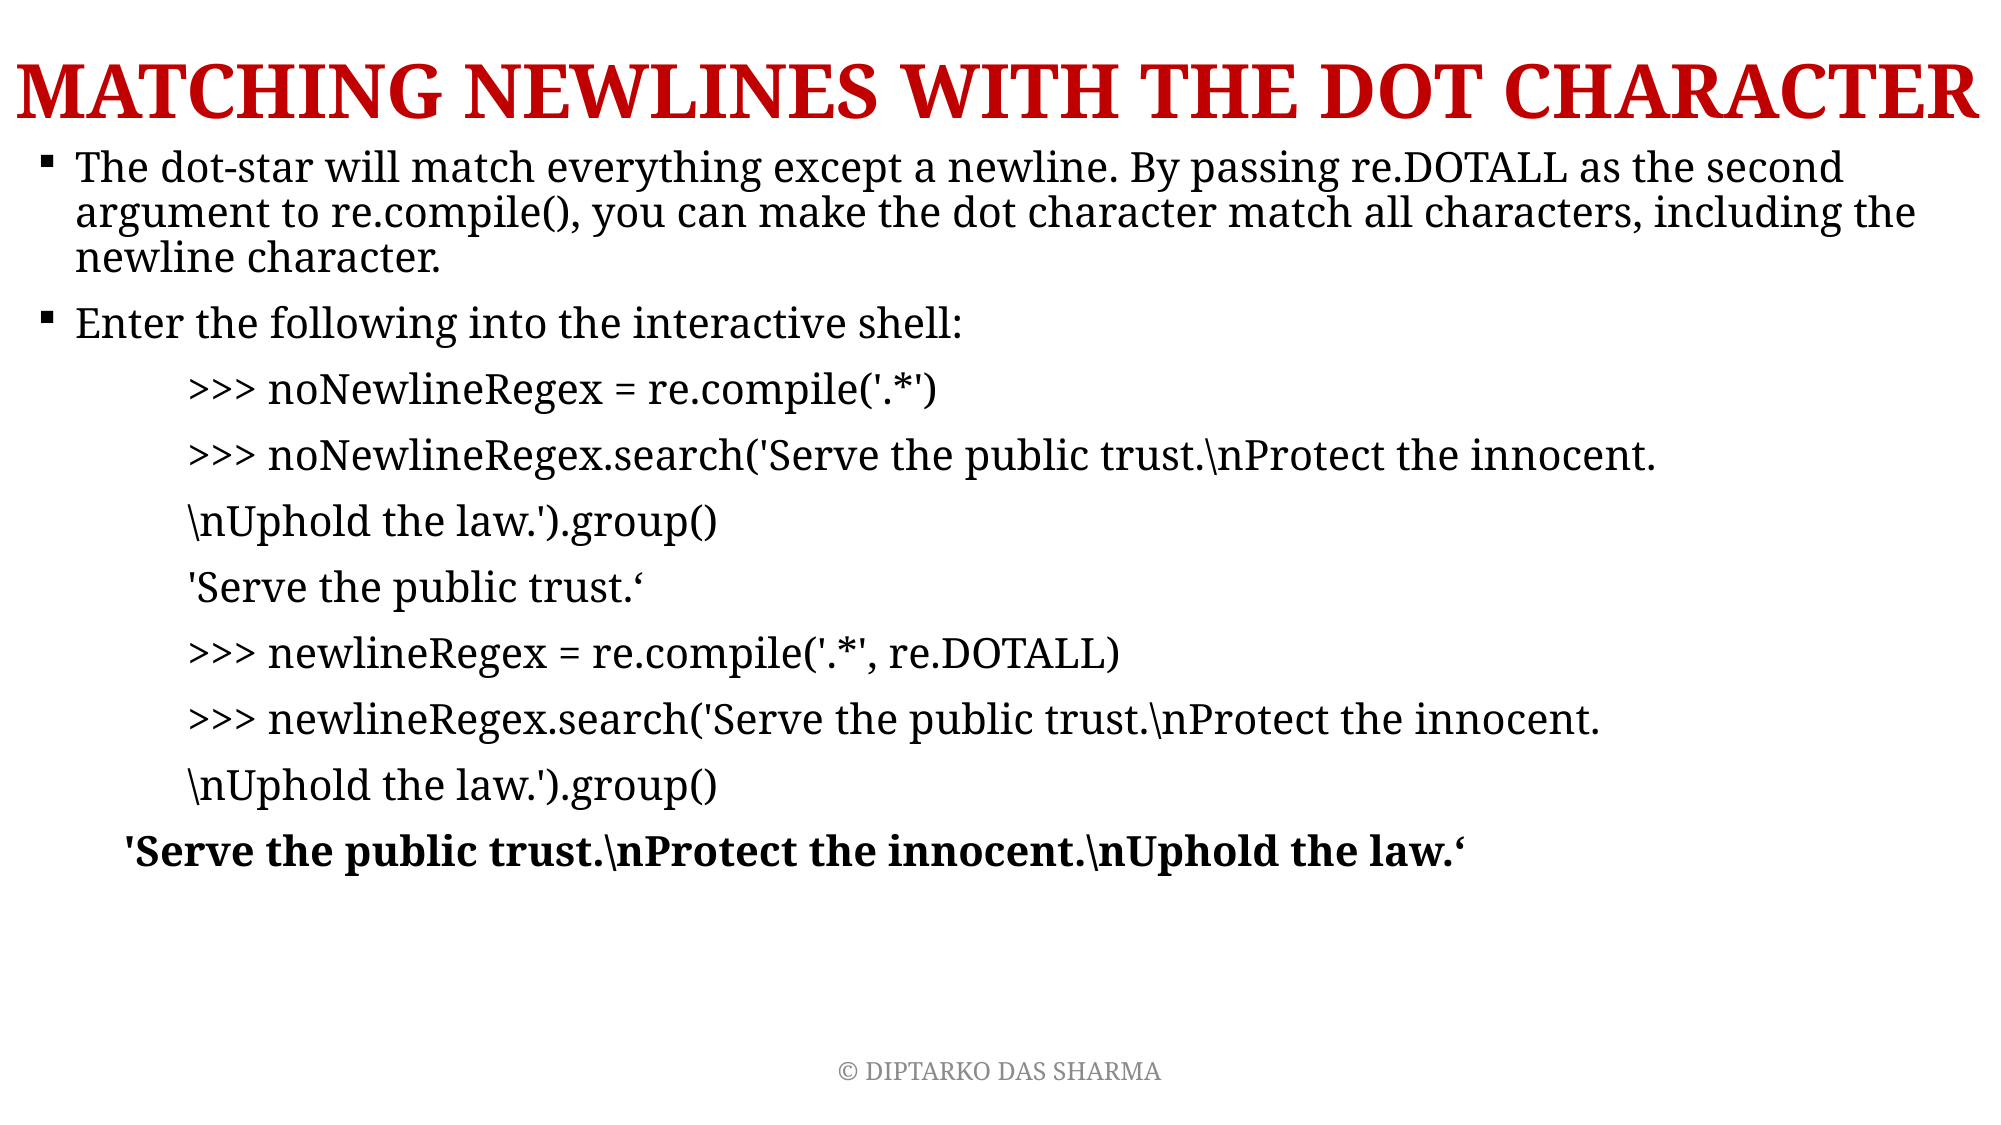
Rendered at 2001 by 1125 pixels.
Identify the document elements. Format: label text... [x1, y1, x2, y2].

footer © DIPTARKO DAS SHARMA [662, 1042, 1338, 1103]
list The dot-star will match everything except a newline. By passing re.DOTALL as the second argument to re.compile(), you can make the dot character match all characters, including the newline character. Enter the following into the interactive shell: >>> noNewlineRegex = re.compile('.*') >>> noNewlineRegex.search('Serve the public trust.\nProtect the innocent. \nUphold the law.').group() 'Serve the public trust.‘ >>> newlineRegex = re.compile('.*', re.DOTALL) >>> newlineRegex.search('Serve the public trust.\nProtect the innocent. \nUphold the law.').group() 'Serve the public trust.\nProtect the innocent.\nUphold the law.‘ [22, 139, 1983, 1125]
title Matching Newlines with the Dot Character [0, 0, 2000, 108]
